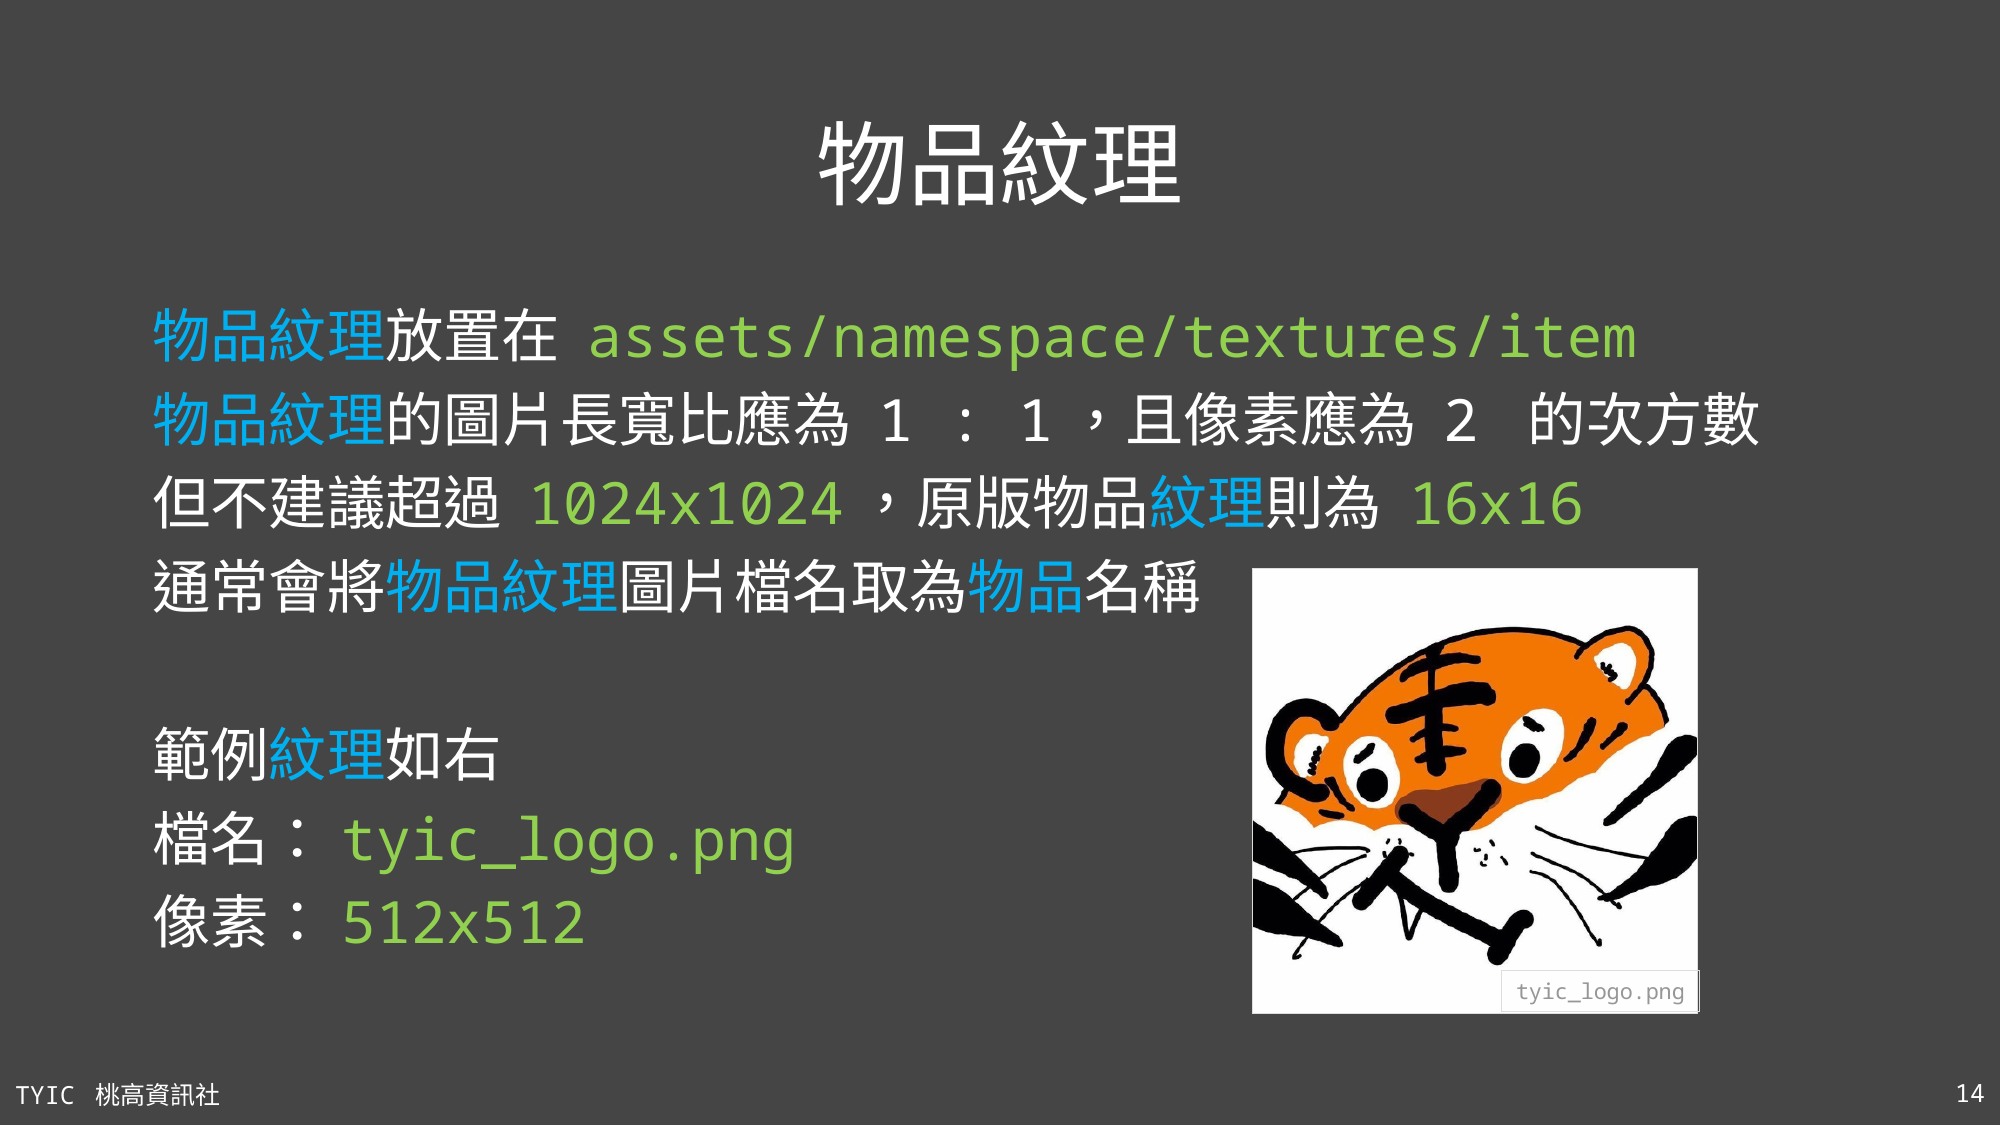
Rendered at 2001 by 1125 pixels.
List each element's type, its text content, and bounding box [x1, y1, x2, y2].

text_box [1252, 568, 1698, 1014]
list 物品紋理放置在 assets/namespace/textures/item 物品紋理的圖片長寬比應為 1 : 1，且像素應為 2 的次方數 但不建議超過 1024x1024，原版物品紋理則為 16x16 通常會將物品紋理圖片檔名取為物品名稱 範例紋理如右 檔名：tyic_logo.png 像素：512x512 [137, 299, 1863, 1014]
title 物品紋理 [137, 59, 1863, 278]
